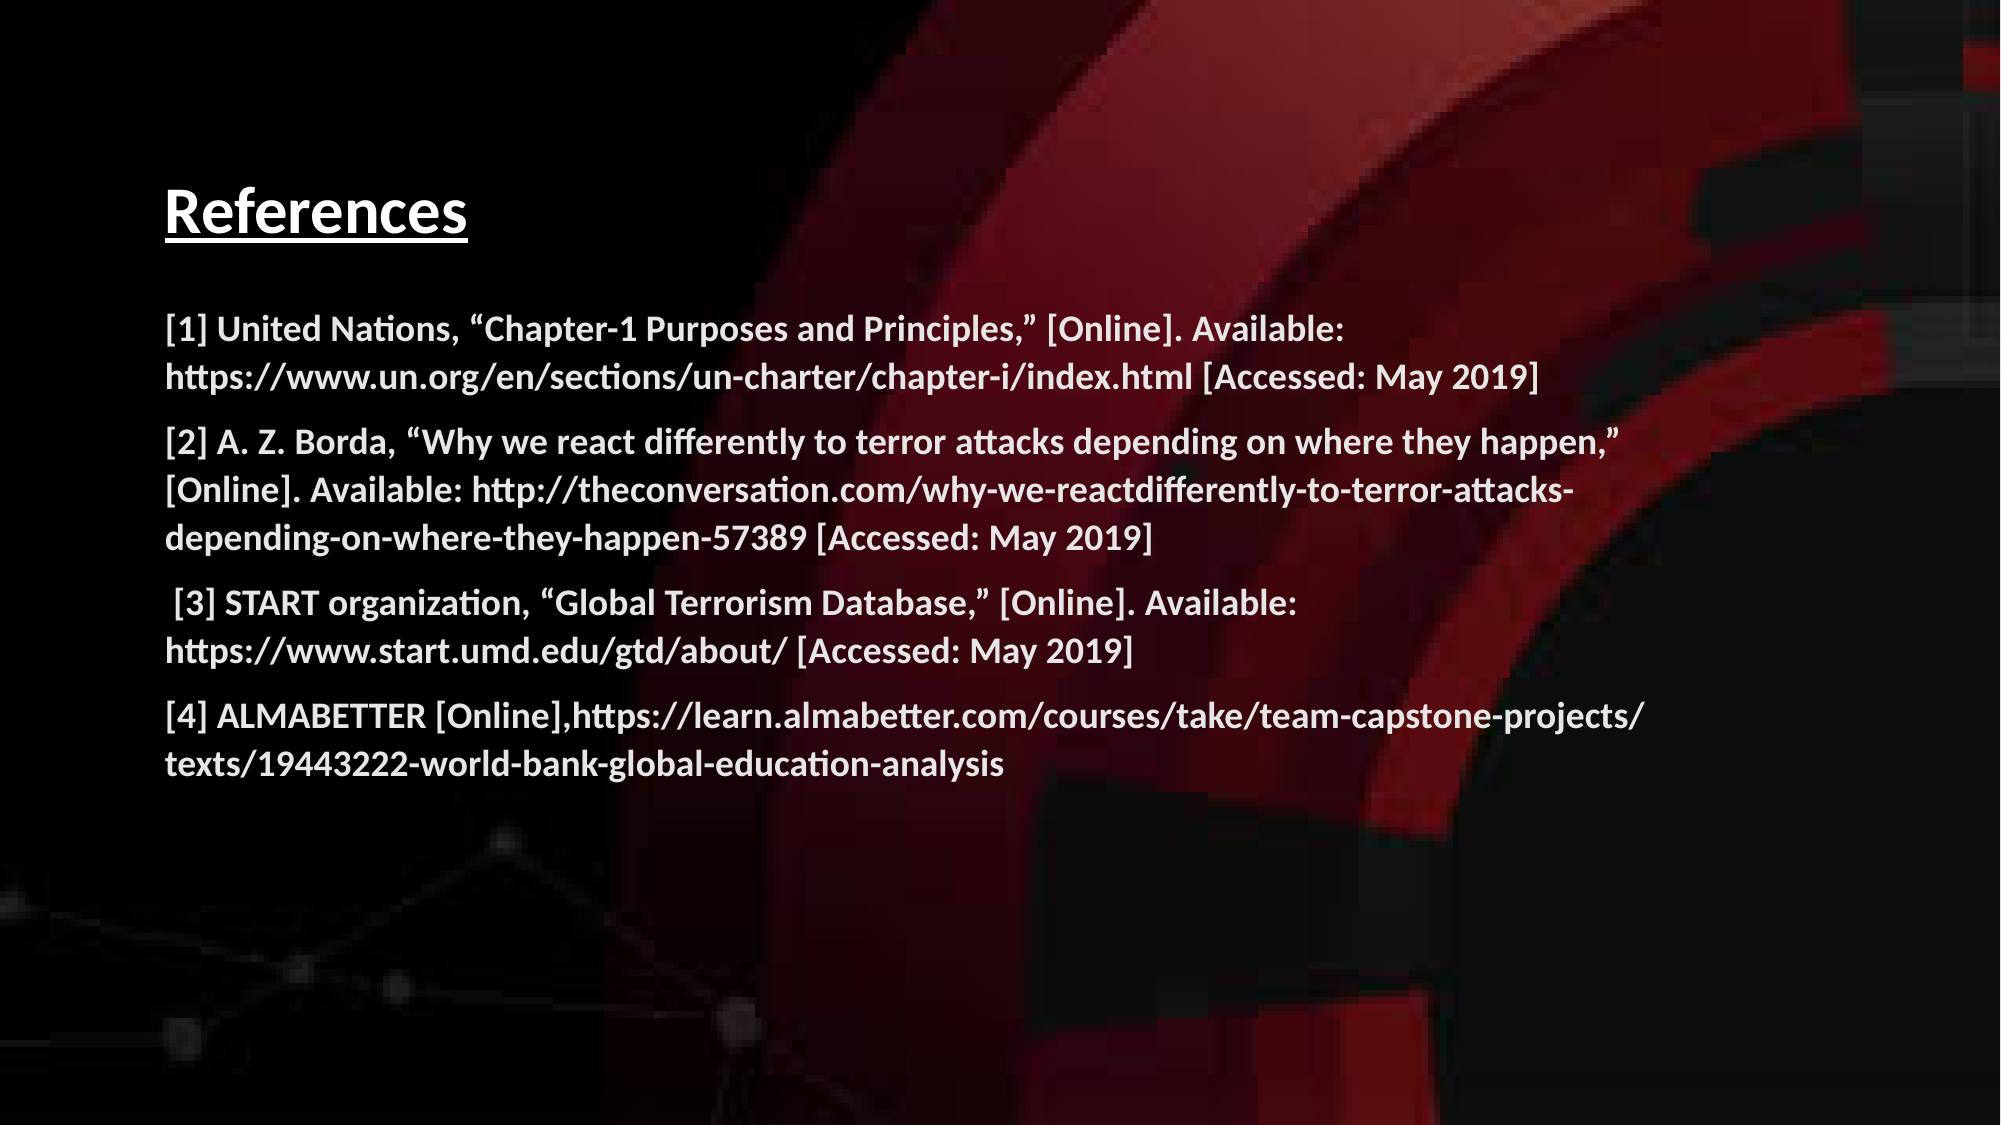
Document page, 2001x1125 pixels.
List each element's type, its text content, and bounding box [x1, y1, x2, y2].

text_box References [150, 159, 864, 255]
picture [0, 0, 2001, 1125]
text_box [1] United Nations, “Chapter-1 Purposes and Principles,” [Online]. Available: https://www.un.org/en/sections/un-charter/chapter-i/index.html [Accessed: May 2019] [2] A. Z. Borda, “Why we react differently to terror attacks depending on where they happen,” [Online]. Available: http://theconversation.com/why-we-reactdifferently-to-terror-attacks-depending-on-where-they-happen-57389 [Accessed: May 2019] [3] START organization, “Global Terrorism Database,” [Online]. Available: https://www.start.umd.edu/gtd/about/ [Accessed: May 2019] [4] ALMABETTER [Online],https://learn.almabetter.com/courses/take/team-capstone-projects/texts/19443222-world-bank-global-education-analysis [149, 293, 1739, 853]
